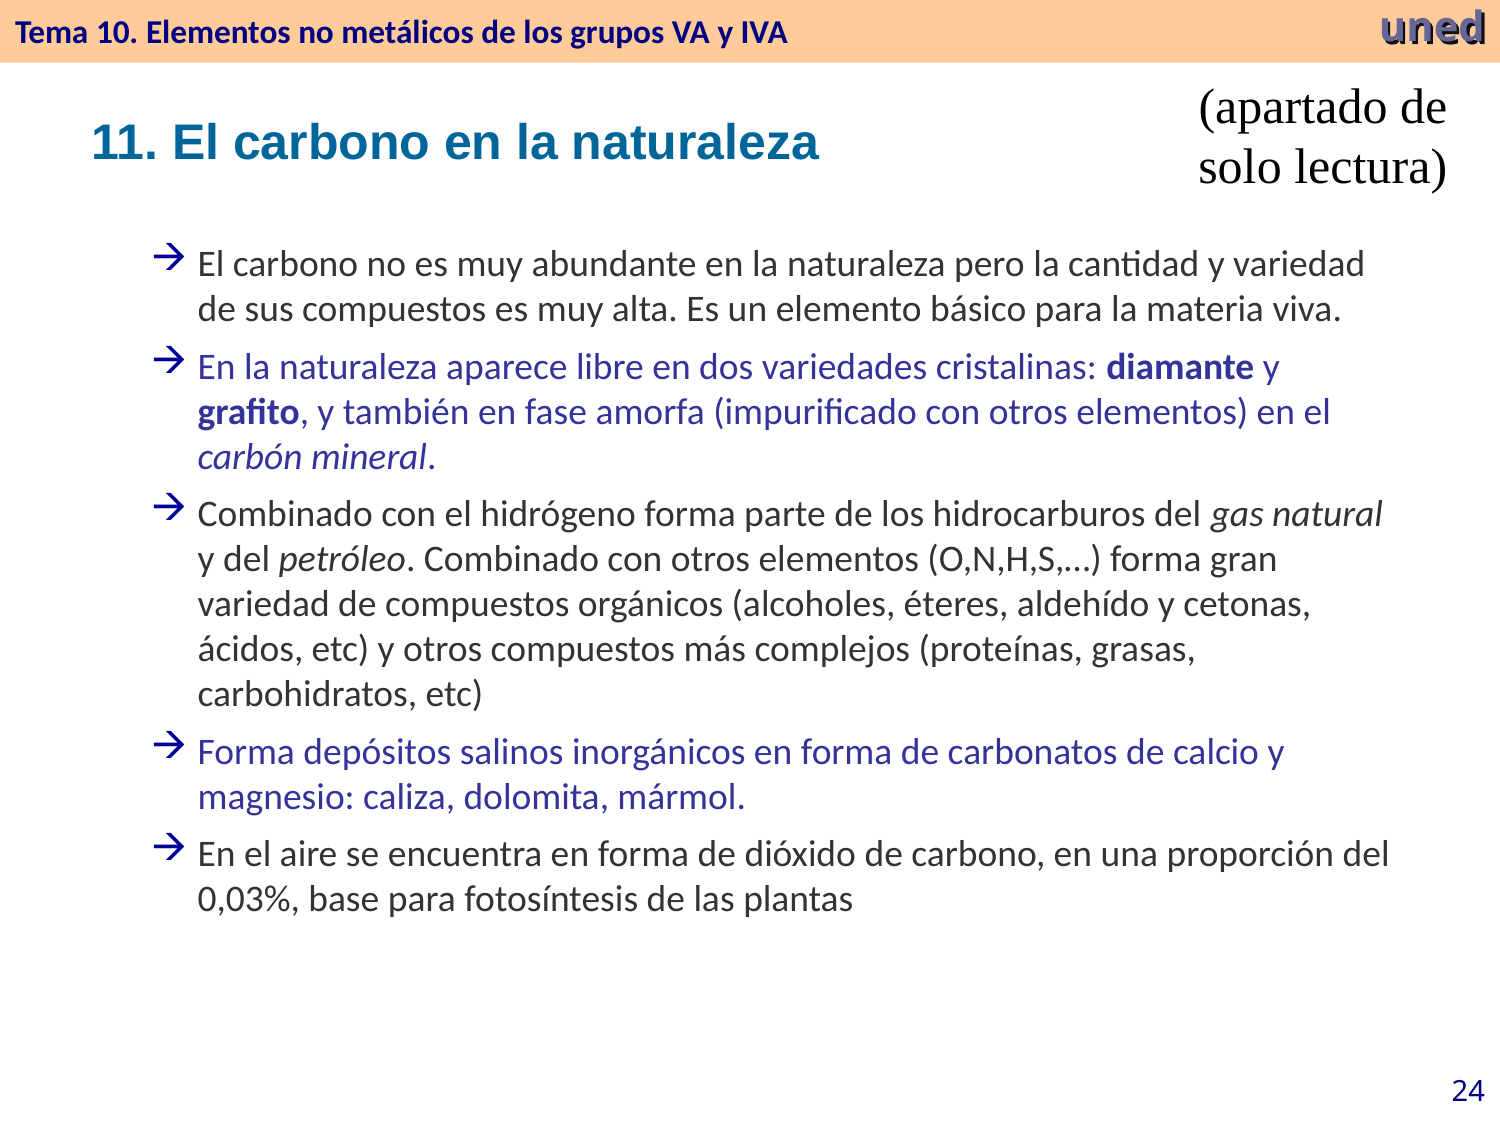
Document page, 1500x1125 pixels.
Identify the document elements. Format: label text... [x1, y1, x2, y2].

text_box [0, 0, 1500, 63]
text_box 24 [1399, 1059, 1500, 1125]
text_box (apartado de solo lectura) [1163, 66, 1483, 202]
text_box Tema 10. Elementos no metálicos de los grupos VA y IVA [0, 0, 1088, 61]
text_box El carbono no es muy abundante en la naturaleza pero la cantidad y variedad de sus compuestos es muy alta. Es un elemento básico para la materia viva. En la naturaleza aparece libre en dos variedades cristalinas: diamante y grafito, y también en fase amorfa (impurificado con otros elementos) en el carbón mineral. Combinado con el hidrógeno forma parte de los hidrocarburos del gas natural y del petróleo. Combinado con otros elementos (O,N,H,S,…) forma gran variedad de compuestos orgánicos (alcoholes, éteres, aldehído y cetonas, ácidos, etc) y otros compuestos más complejos (proteínas, grasas, carbohidratos, etc) Forma depósitos salinos inorgánicos en forma de carbonatos de calcio y magnesio: caliza, dolomita, mármol. En el aire se encuentra en forma de dióxido de carbono, en una proporción del 0,03%, base para fotosíntesis de las plantas [135, 231, 1412, 927]
text_box uned [1364, 0, 1500, 50]
text_box 11. El carbono en la naturaleza [76, 101, 1163, 177]
